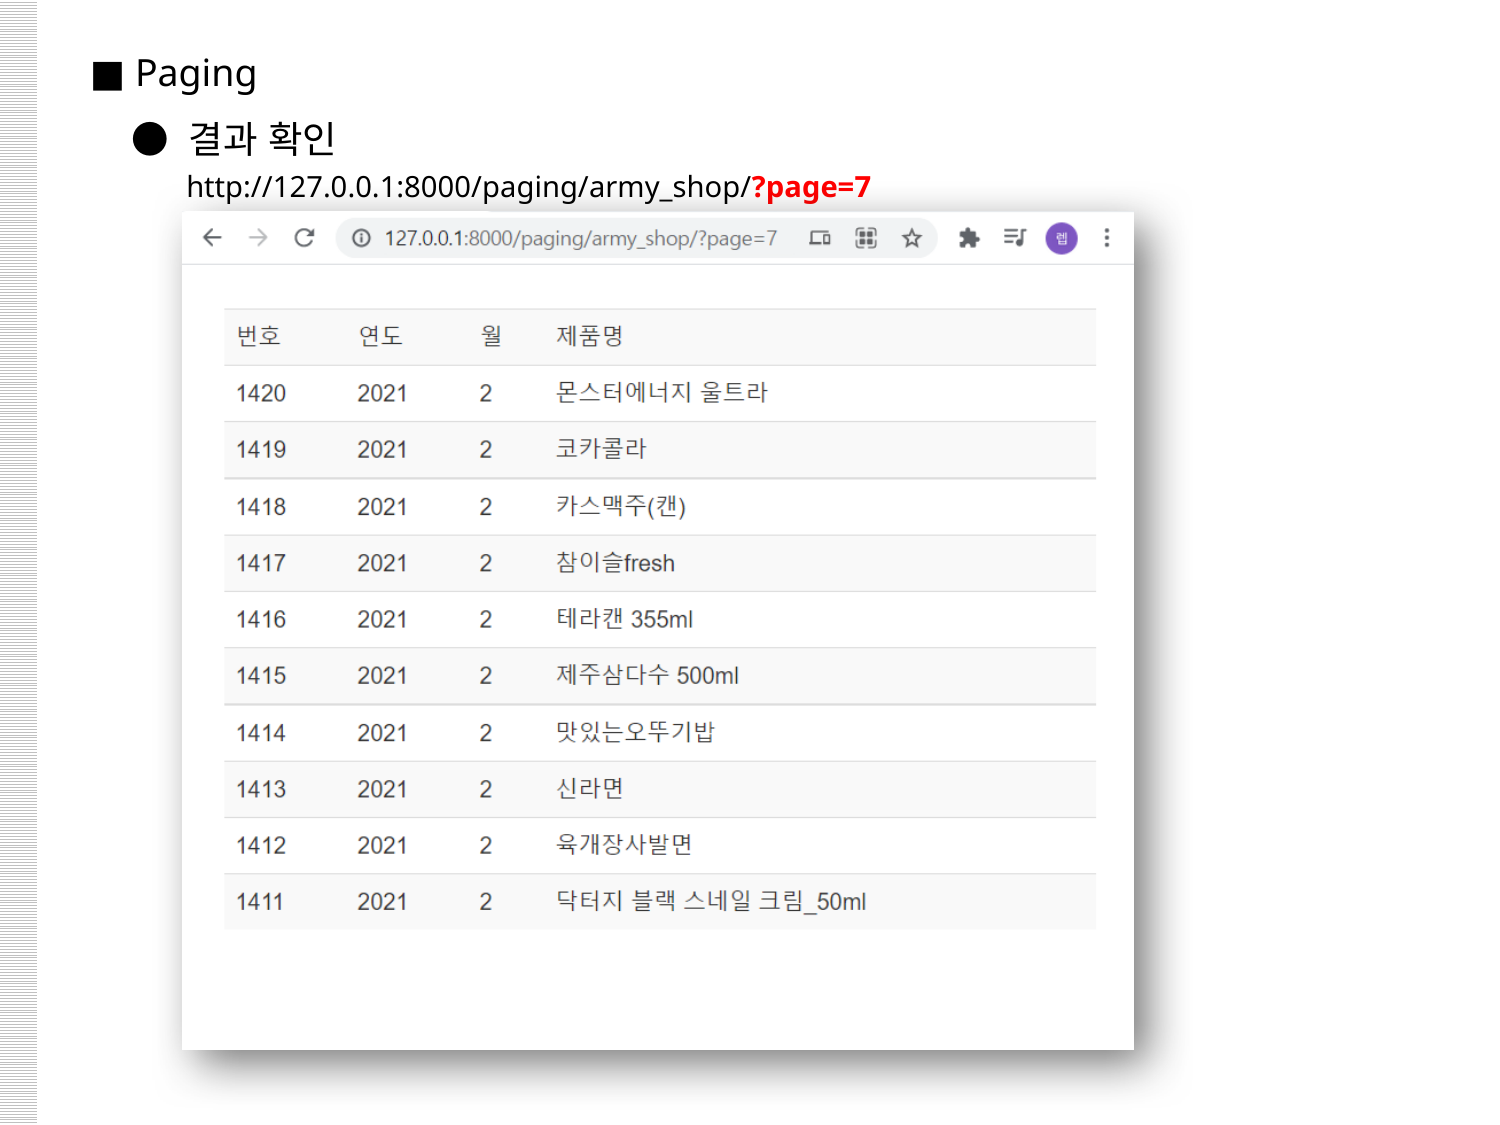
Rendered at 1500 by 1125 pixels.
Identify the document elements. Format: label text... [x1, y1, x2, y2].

text_box http://127.0.0.1:8000/paging/army_shop/?page=7 [171, 160, 887, 211]
text_box ■ Paging ● 결과 확인 [75, 19, 353, 169]
picture [182, 211, 1135, 1050]
